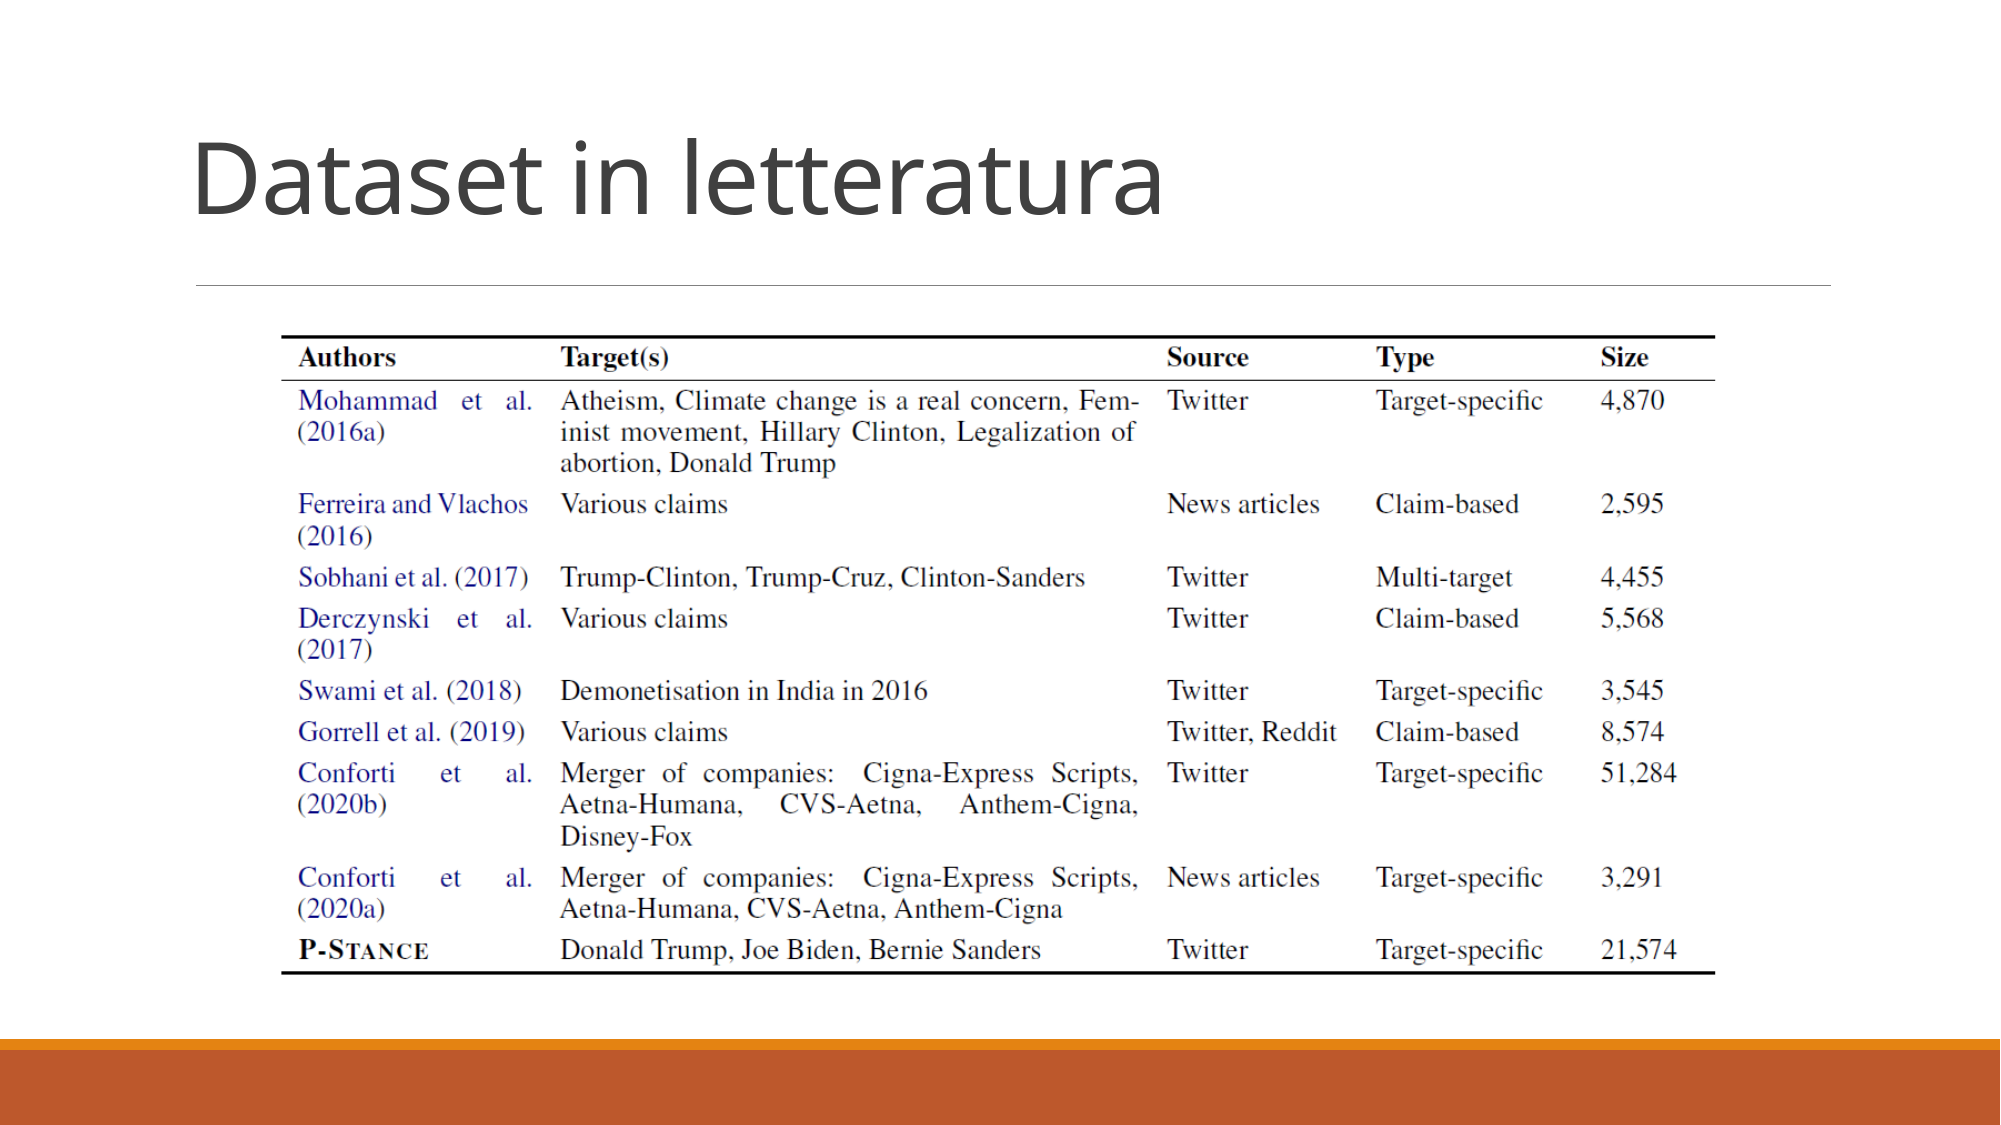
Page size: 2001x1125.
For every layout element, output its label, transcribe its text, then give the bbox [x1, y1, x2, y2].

picture [277, 332, 1723, 978]
title Dataset in letteratura [174, 96, 1825, 243]
